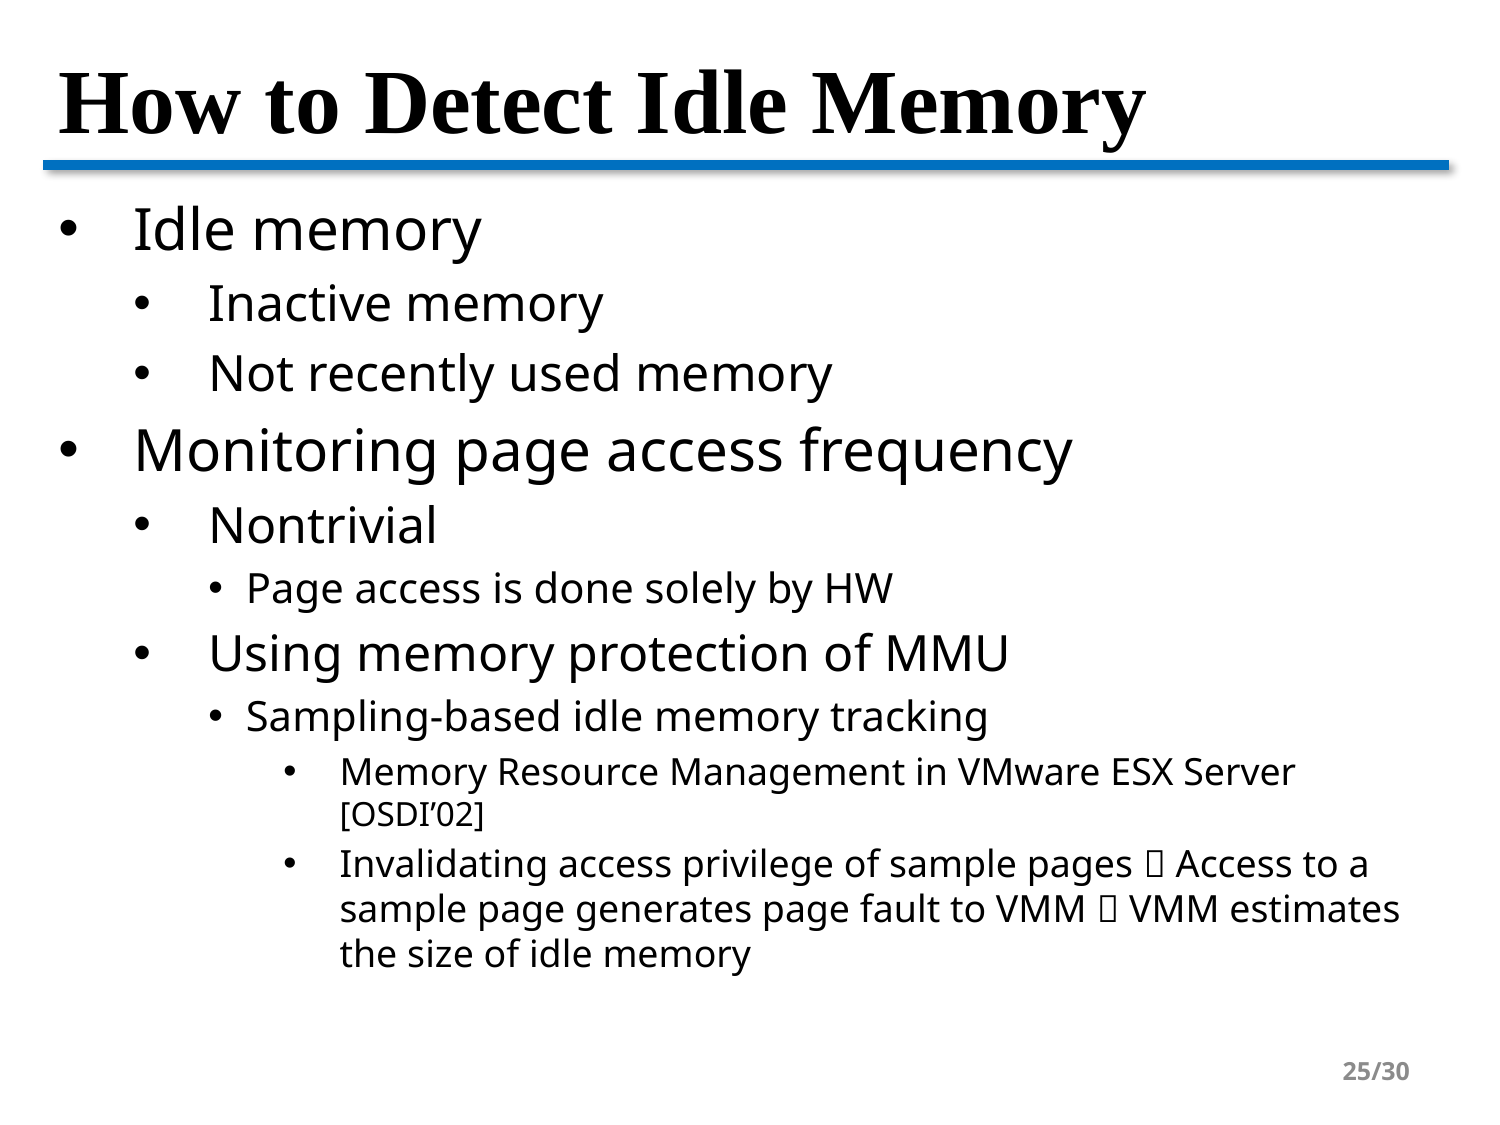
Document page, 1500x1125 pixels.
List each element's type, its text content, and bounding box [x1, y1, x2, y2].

title How to Detect Idle Memory [43, 21, 1449, 173]
list Idle memory Inactive memory Not recently used memory Monitoring page access frequency Nontrivial Page access is done solely by HW Using memory protection of MMU Sampling-based idle memory tracking Memory Resource Management in VMware ESX Server [OSDI’02] Invalidating access privilege of sample pages  Access to a sample page generates page fault to VMM  VMM estimates the size of idle memory [43, 184, 1449, 1012]
slide_number 25/30 [1074, 1042, 1425, 1103]
